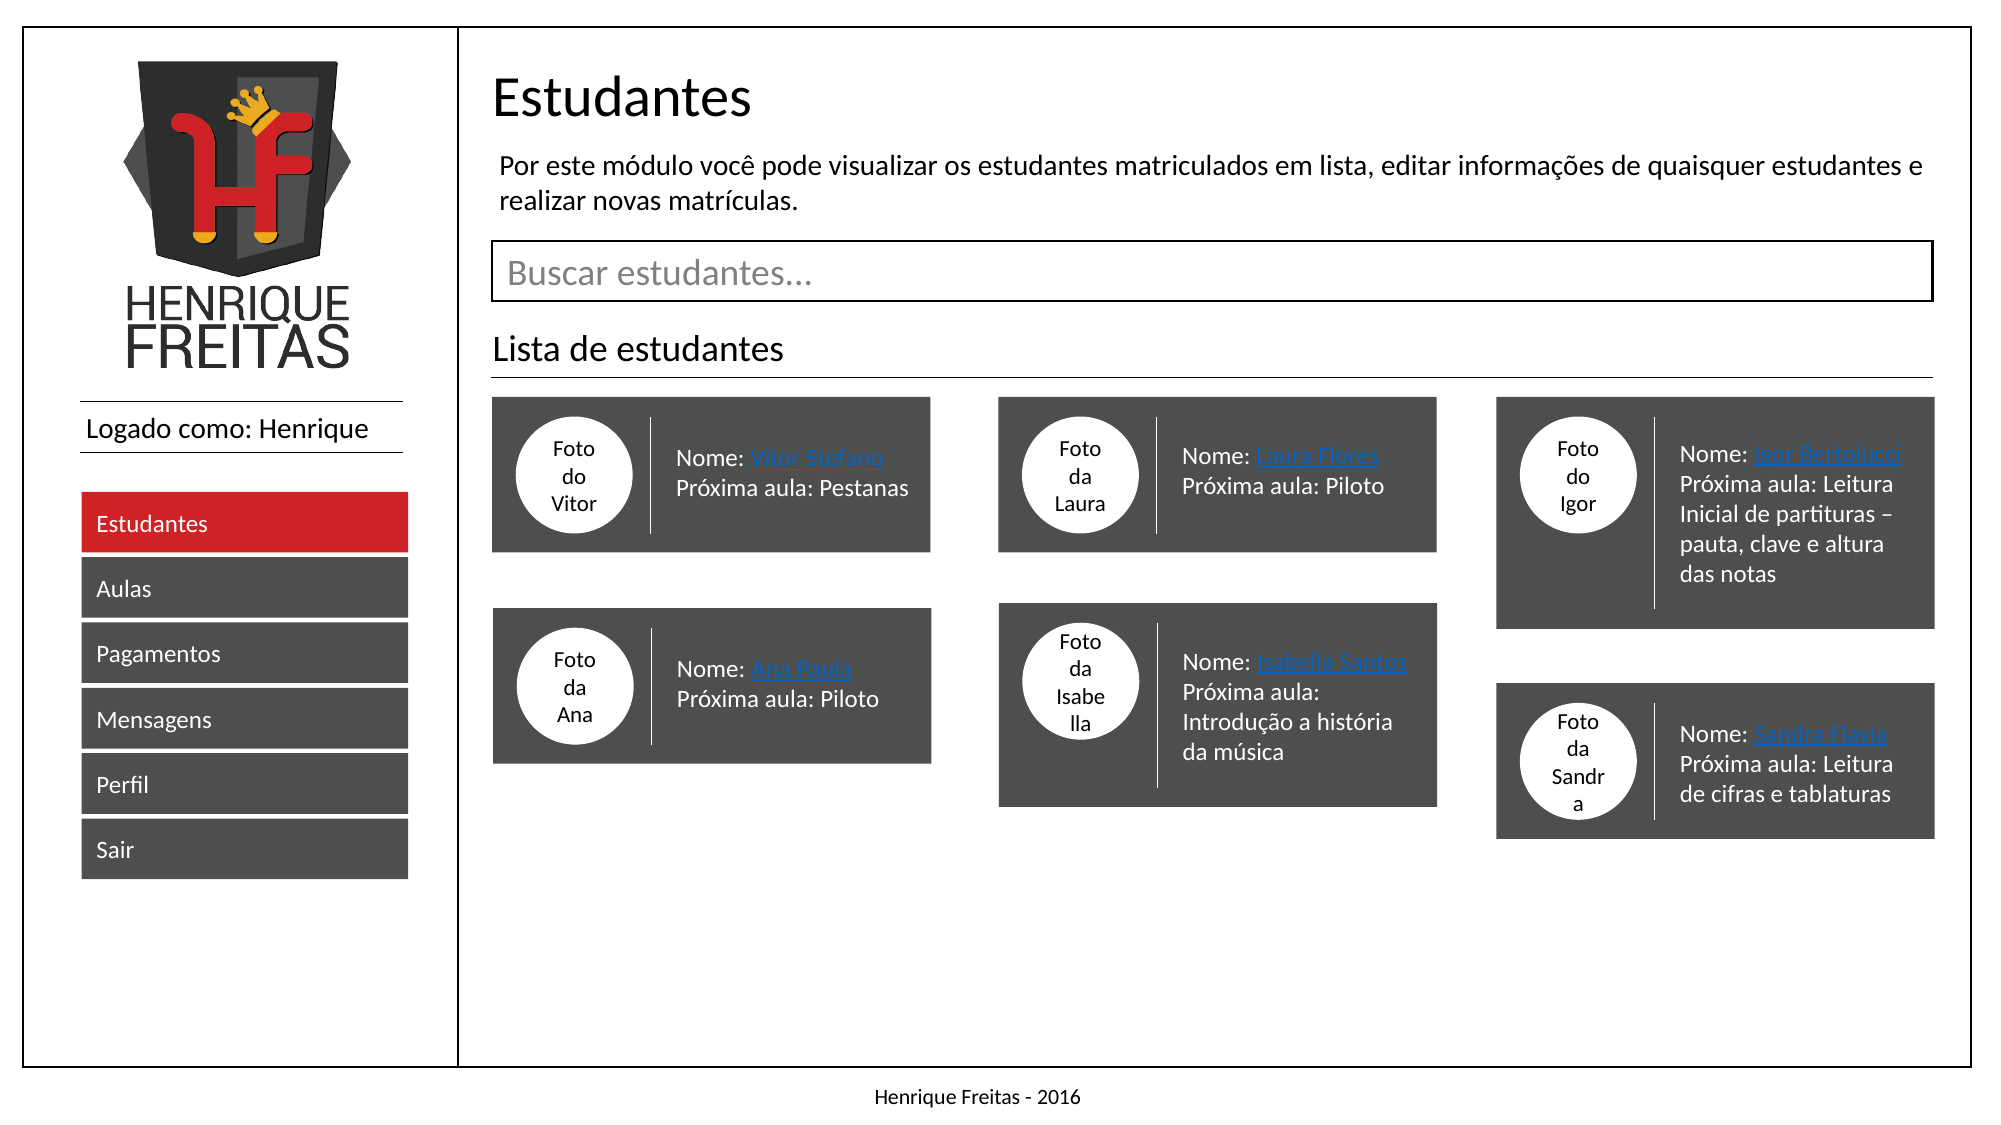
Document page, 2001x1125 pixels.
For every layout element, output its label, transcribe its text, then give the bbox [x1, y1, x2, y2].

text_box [493, 607, 932, 764]
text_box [998, 603, 1438, 807]
text_box Pagamentos [81, 621, 409, 684]
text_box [492, 396, 931, 553]
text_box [998, 396, 1437, 553]
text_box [1496, 683, 1935, 839]
text_box Lista de estudantes [477, 317, 800, 377]
text_box Estudantes [81, 491, 409, 553]
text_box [1496, 396, 1935, 629]
text_box Mensagens [81, 687, 409, 750]
text_box Por este módulo você pode visualizar os estudantes matriculados em lista, editar informações de quaisquer estudantes e realizar novas matrículas. [484, 139, 1940, 224]
text_box Estudantes [477, 50, 768, 136]
picture [122, 61, 360, 385]
text_box Buscar estudantes... [491, 240, 1934, 302]
text_box Aulas [81, 556, 409, 619]
text_box Sair [81, 818, 409, 880]
text_box Perfil [81, 752, 409, 815]
